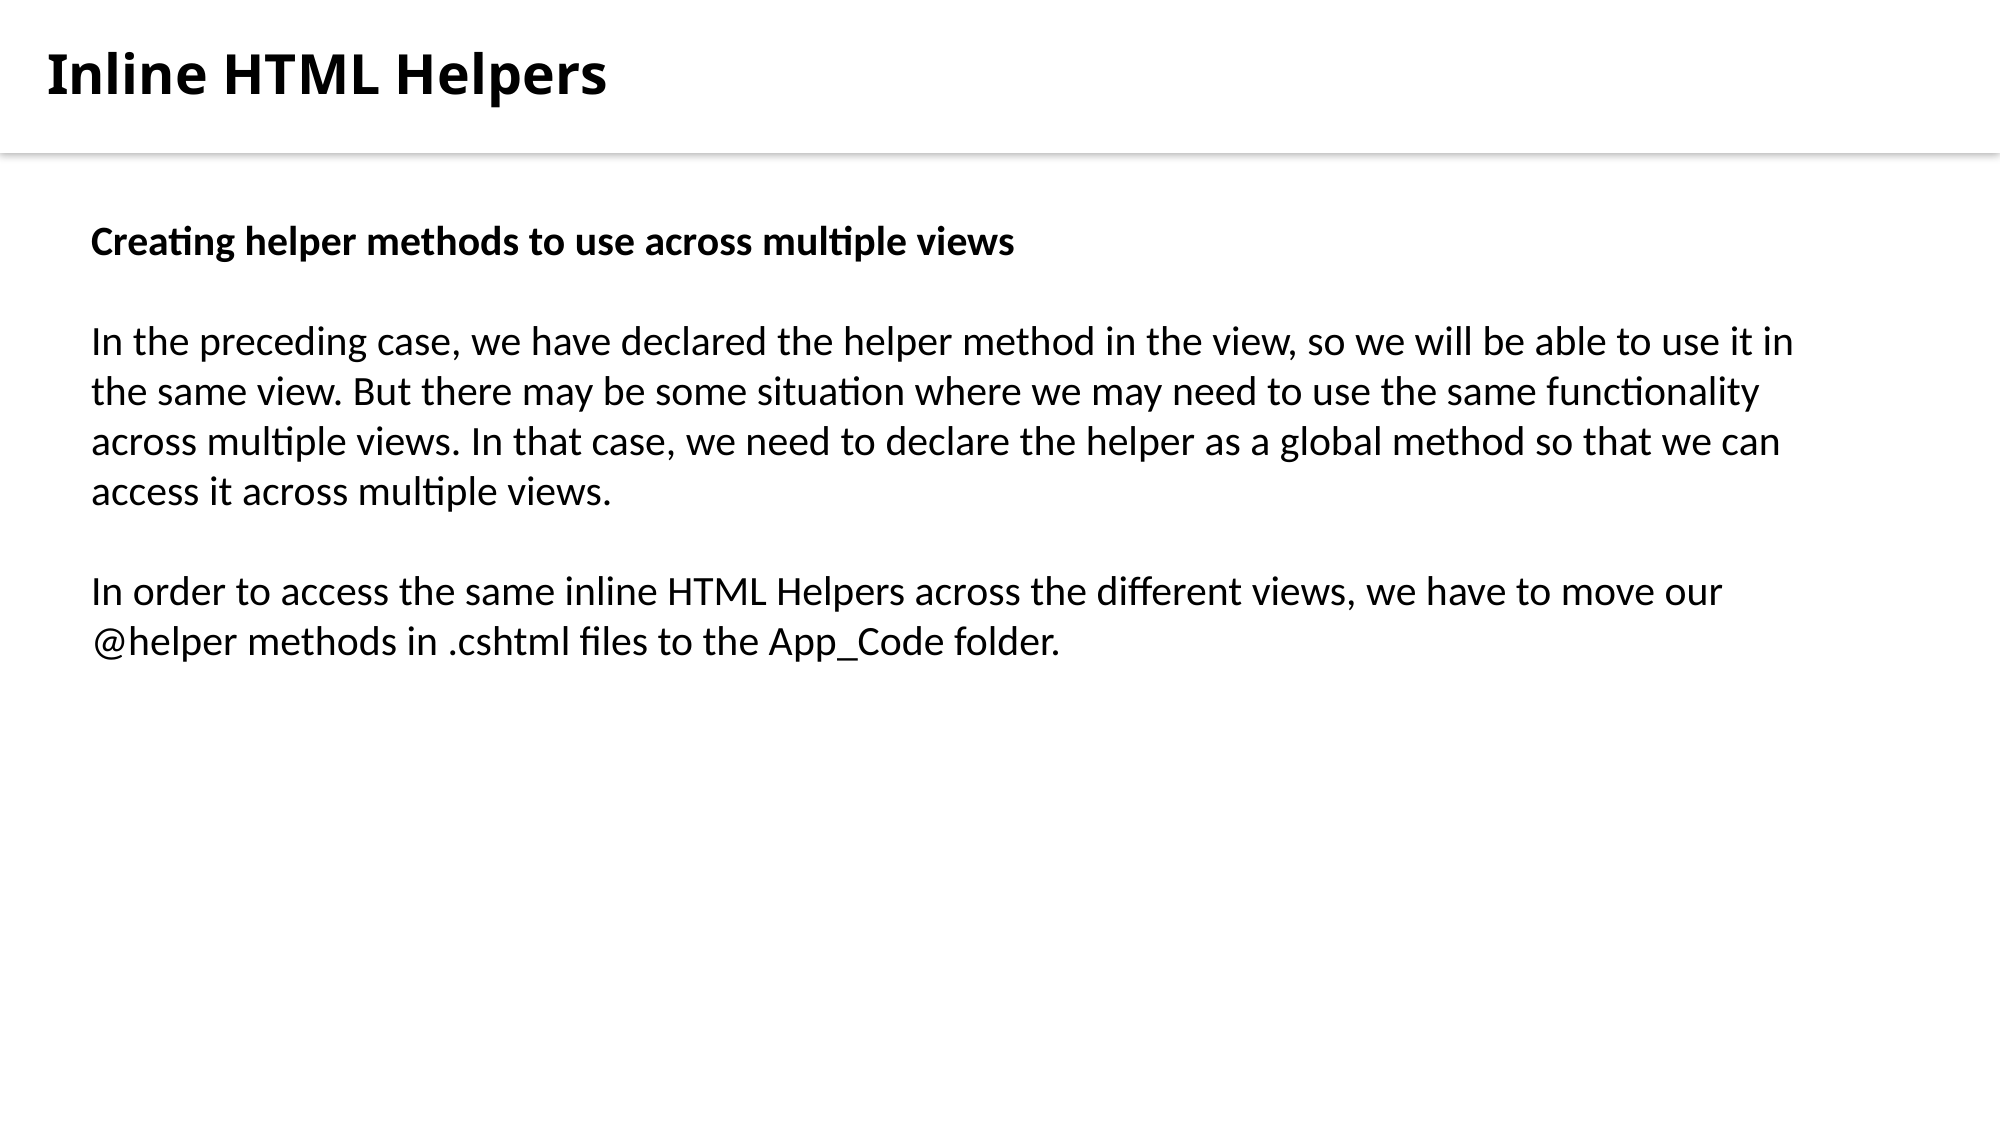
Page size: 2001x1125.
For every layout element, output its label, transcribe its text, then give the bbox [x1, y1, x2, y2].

list Inline HTML Helpers [0, 0, 2000, 153]
text_box Creating helper methods to use across multiple views In the preceding case, we have declared the helper method in the view, so we will be able to use it in the same view. But there may be some situation where we may need to use the same functionality across multiple views. In that case, we need to declare the helper as a global method so that we can access it across multiple views. In order to access the same inline HTML Helpers across the different views, we have to move our @helper methods in .cshtml files to the App_Code folder. [91, 213, 1820, 764]
